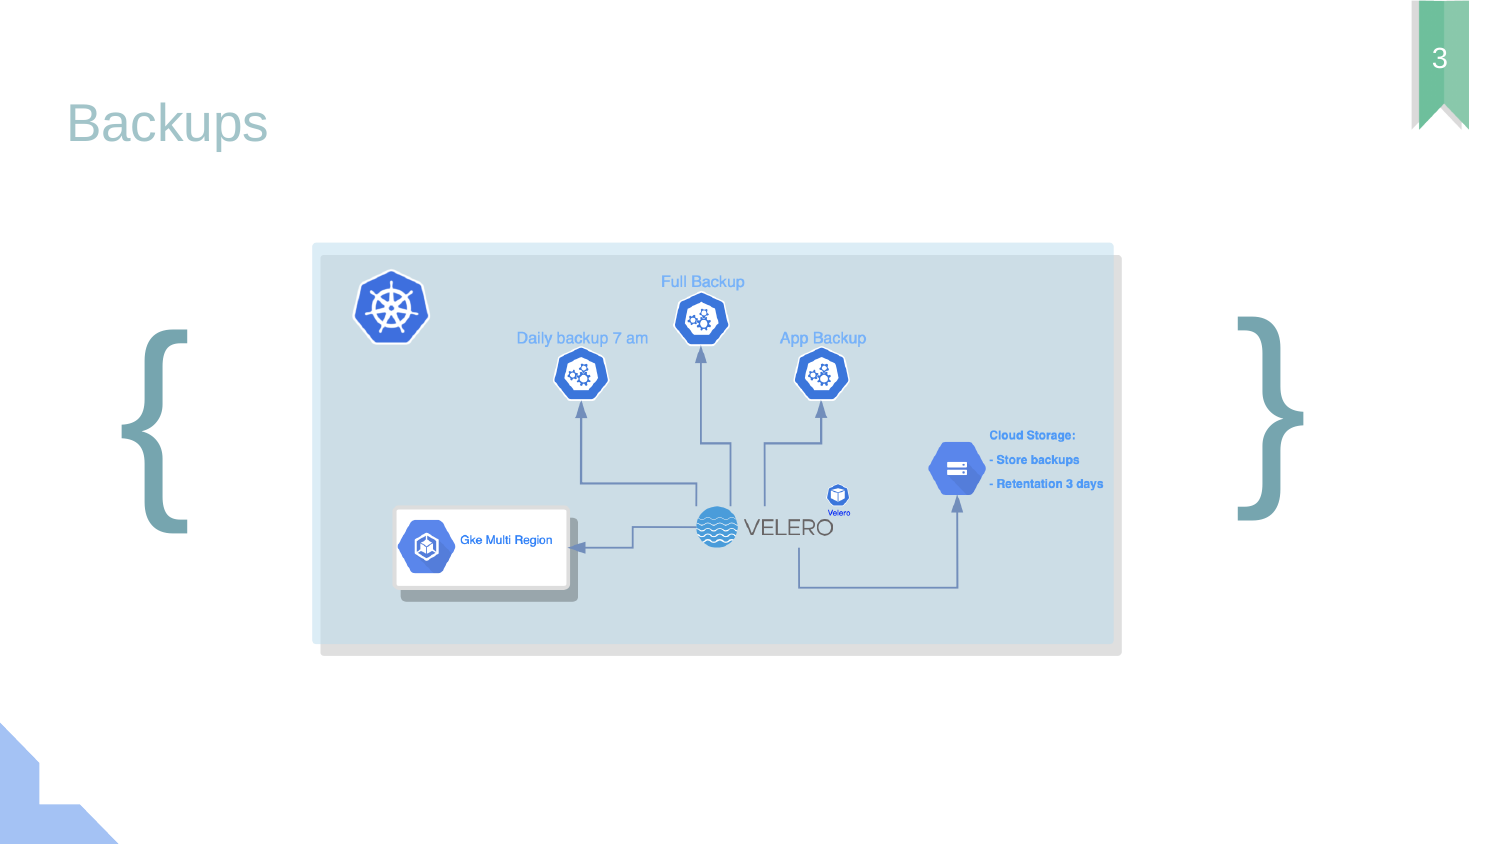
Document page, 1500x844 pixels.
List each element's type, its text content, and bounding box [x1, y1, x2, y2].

text_box { [103, 255, 271, 548]
text_box { [1155, 303, 1323, 596]
picture [295, 234, 1131, 662]
picture [1410, 0, 1469, 131]
text_box [0, 722, 119, 844]
title Backups [51, 72, 1449, 167]
